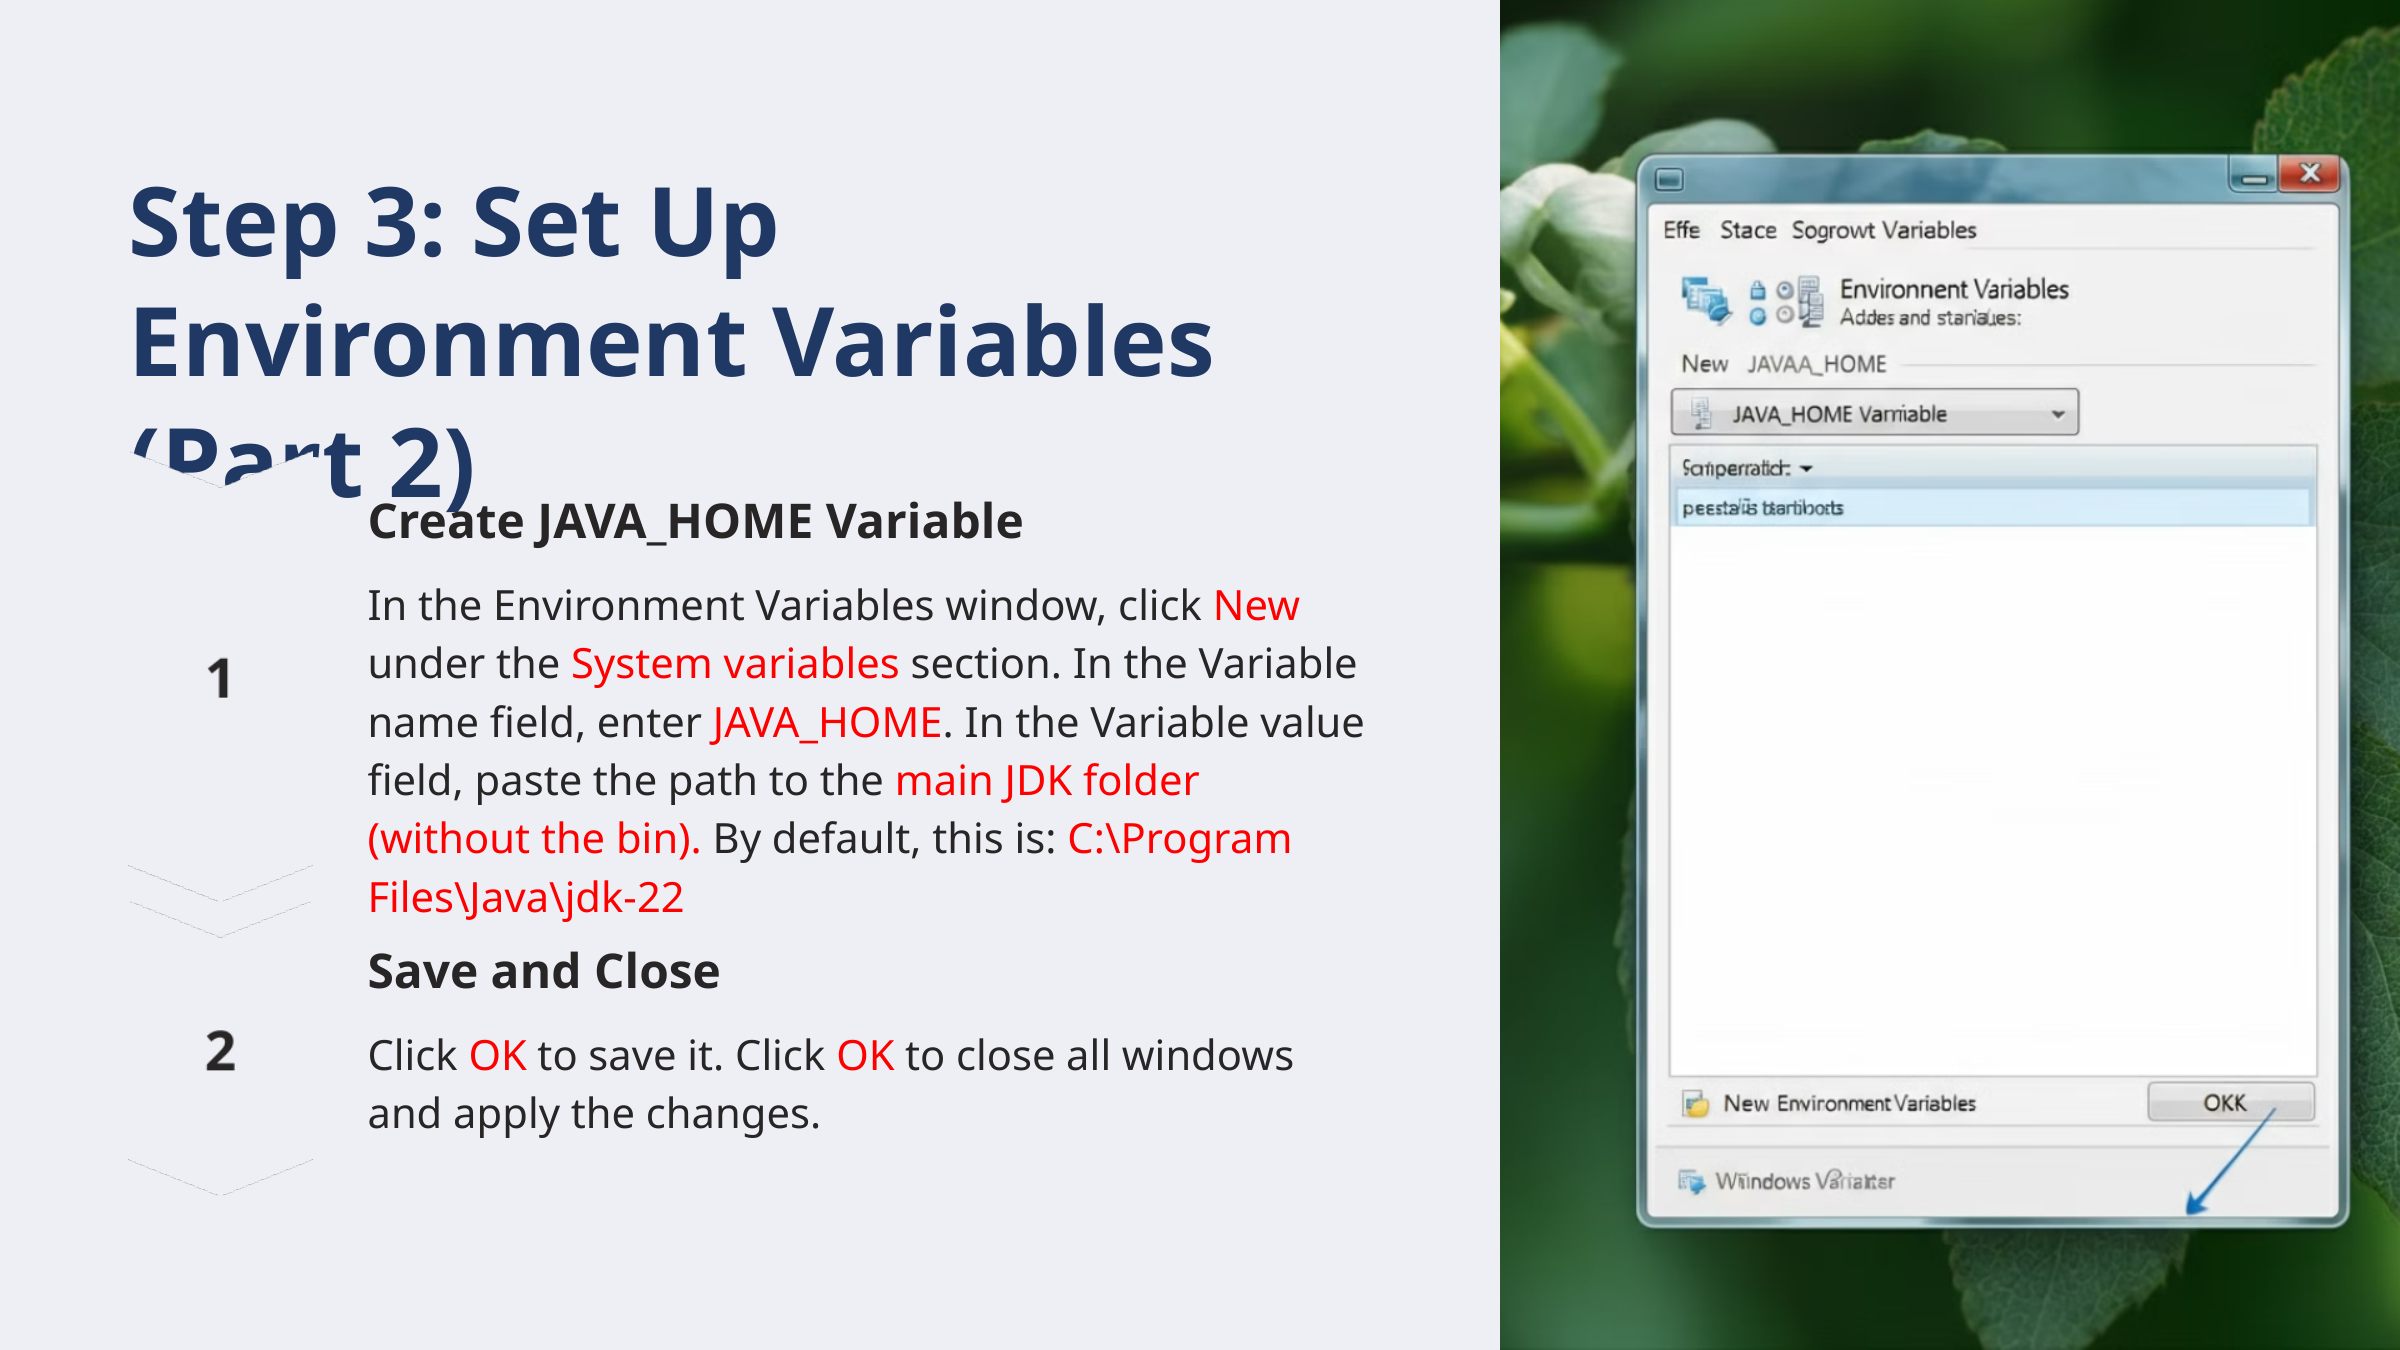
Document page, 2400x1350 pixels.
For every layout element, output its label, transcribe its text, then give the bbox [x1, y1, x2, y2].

picture [128, 451, 313, 1196]
text_box Step 3: Set Up Environment Variables (Part 2) [128, 154, 1372, 397]
text_box Click OK to save it. Click OK to close all windows and apply the changes. [367, 1020, 1372, 1139]
text_box Save and Close [367, 938, 852, 999]
picture [1499, 0, 2400, 1350]
text_box Create JAVA_HOME Variable [367, 488, 970, 549]
text_box In the Environment Variables window, click New under the System variables section. In the Variable name field, enter JAVA_HOME. In the Variable value field, paste the path to the main JDK folder (without the bin). By default, this is: C:\Program Files\Java\jdk-22 [367, 570, 1372, 865]
